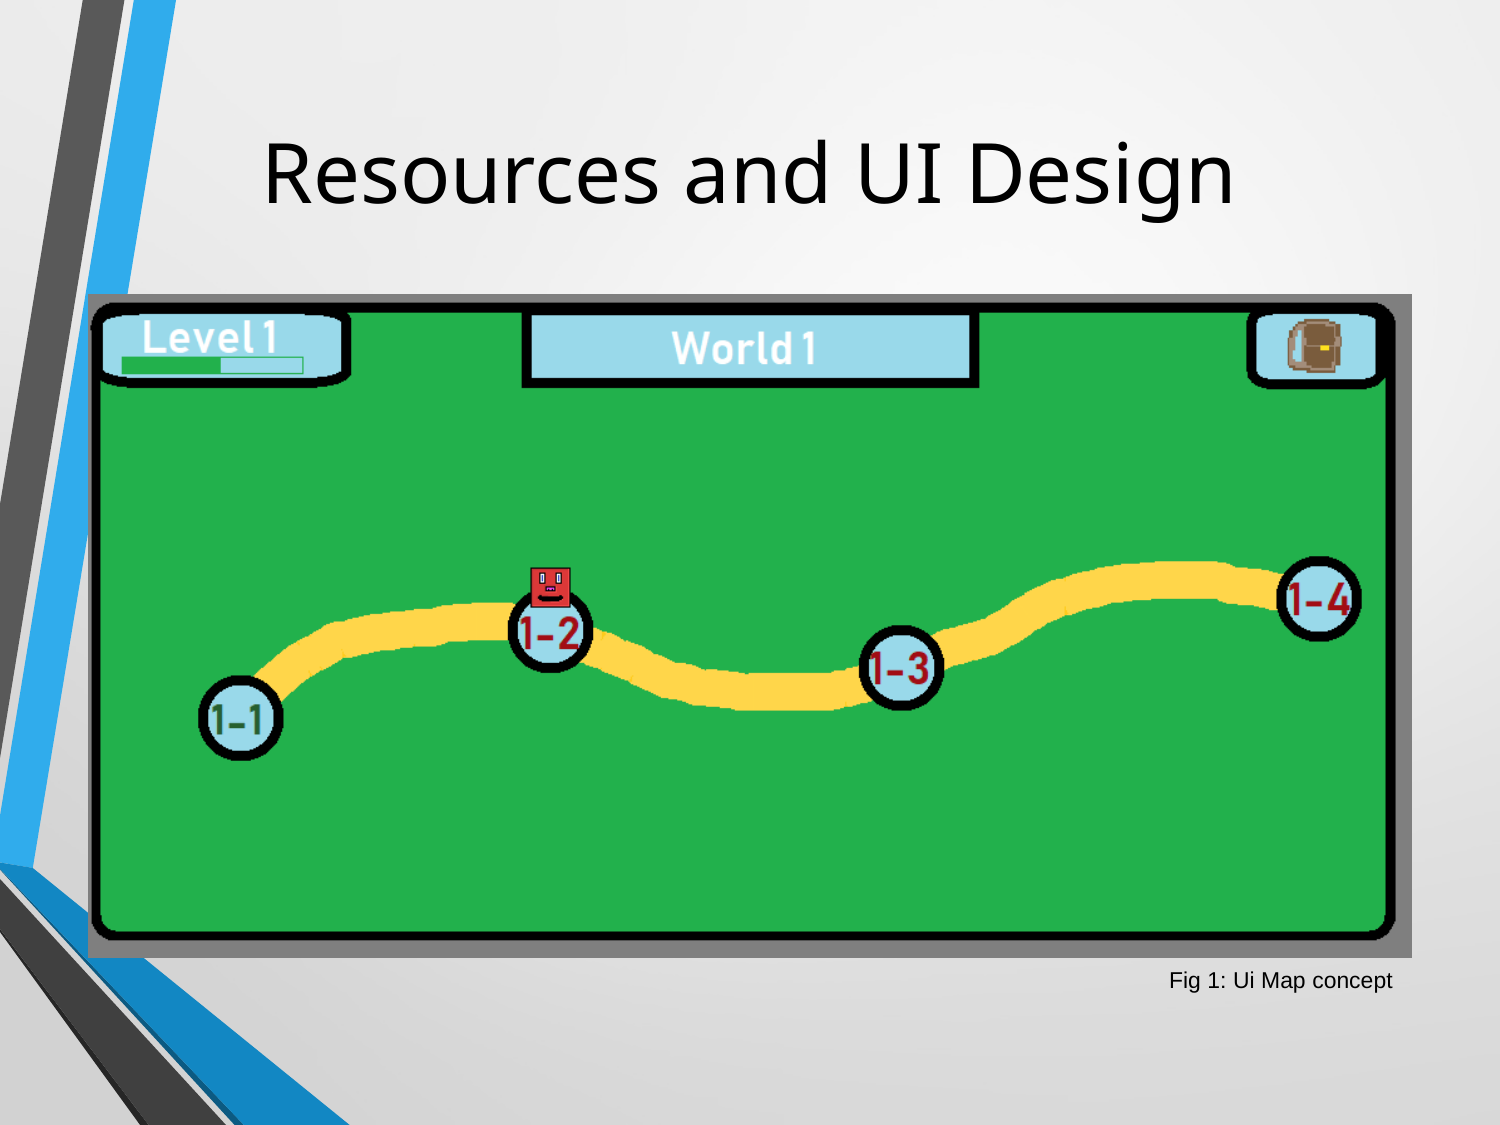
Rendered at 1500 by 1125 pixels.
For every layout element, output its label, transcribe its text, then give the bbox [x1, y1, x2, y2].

text_box Fig 1: Ui Map concept [1154, 958, 1425, 1001]
title Resources and UI Design [75, 45, 1425, 295]
picture [87, 294, 1413, 959]
